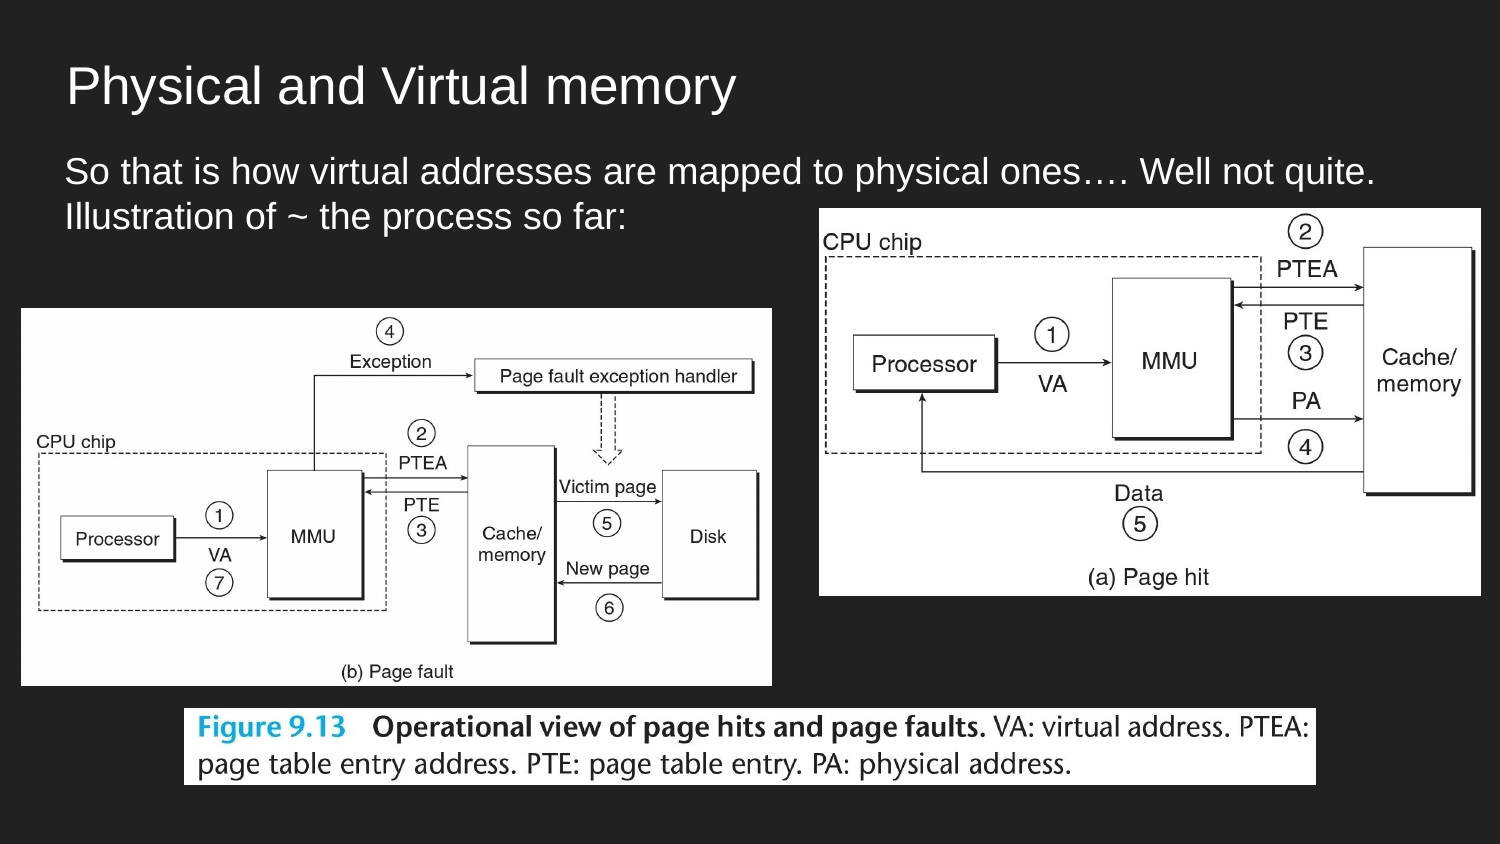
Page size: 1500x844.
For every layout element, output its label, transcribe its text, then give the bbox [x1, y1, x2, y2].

picture [184, 708, 1316, 785]
picture [21, 308, 772, 687]
picture [819, 207, 1481, 596]
title Physical and Virtual memory [51, 36, 1449, 131]
text_box So that is how virtual addresses are mapped to physical ones…. Well not quite. Illustration of ~ the process so far: [49, 132, 1451, 253]
